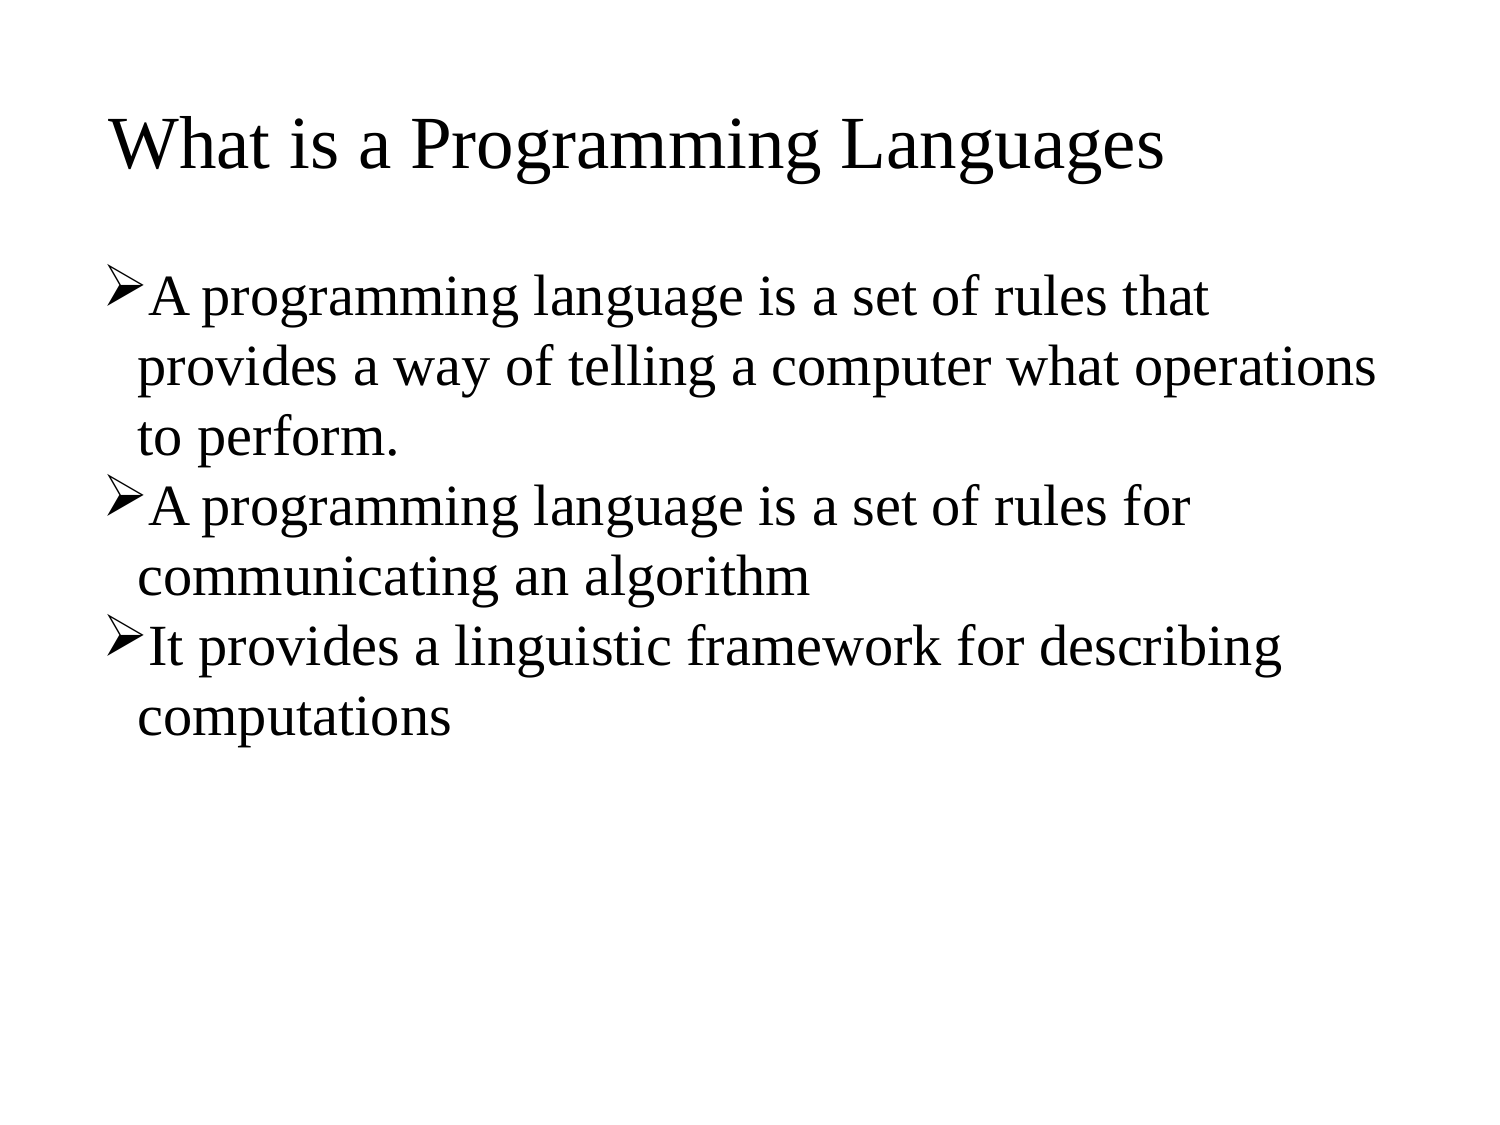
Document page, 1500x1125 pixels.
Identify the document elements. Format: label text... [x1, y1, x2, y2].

text_box A programming language is a set of rules that provides a way of telling a computer what operations to perform. A programming language is a set of rules for communicating an algorithm It provides a linguistic framework for describing computations [87, 249, 1400, 1050]
text_box What is a Programming Languages [75, 45, 1425, 233]
